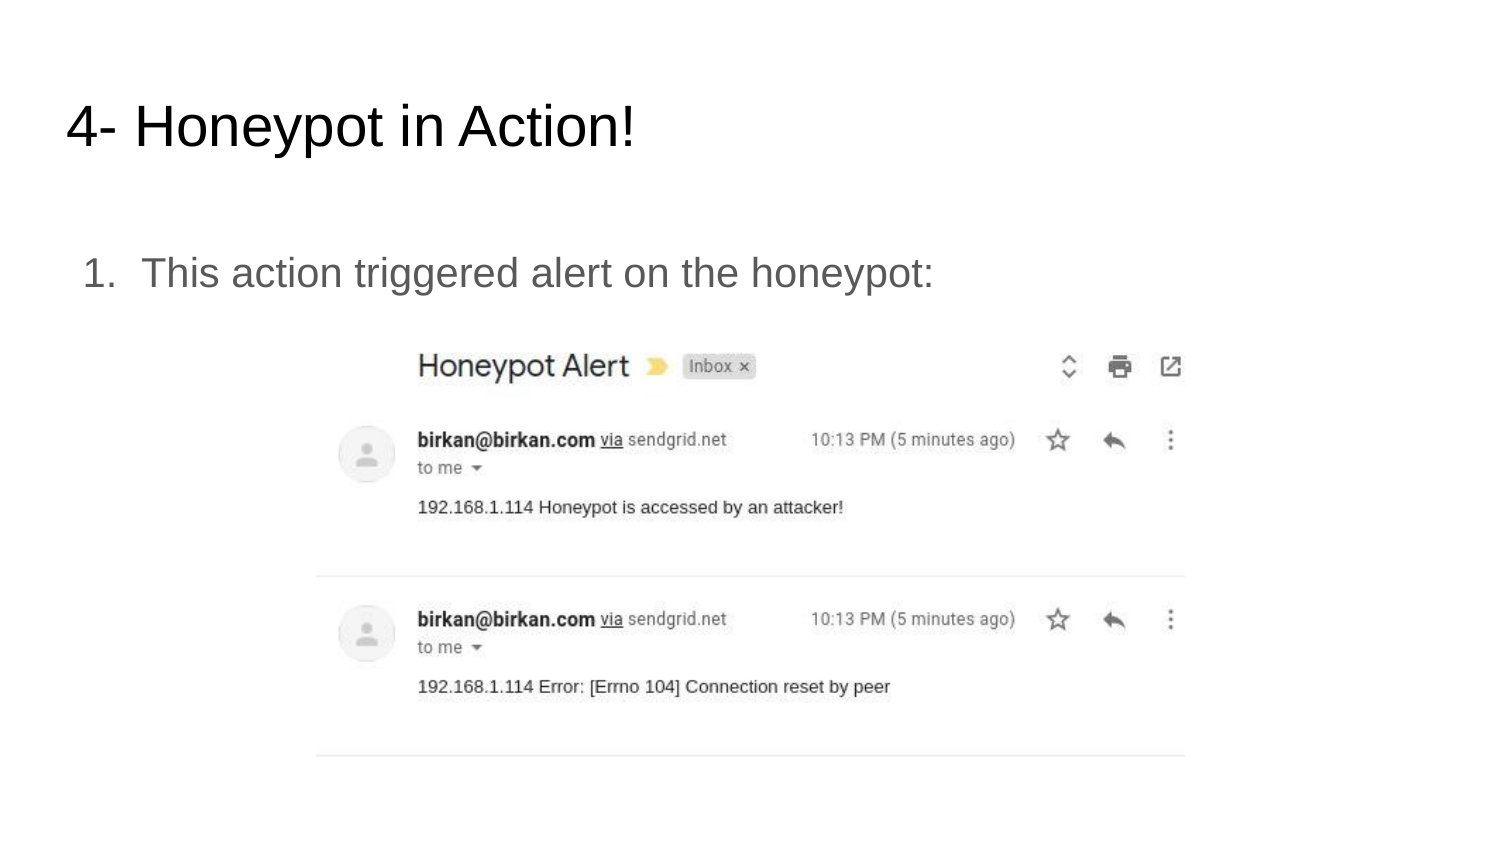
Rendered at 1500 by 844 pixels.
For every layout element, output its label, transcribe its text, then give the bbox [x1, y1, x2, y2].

title 4- Honeypot in Action! [51, 72, 1449, 167]
list This action triggered alert on the honeypot: [51, 205, 1449, 808]
picture [304, 330, 1195, 759]
